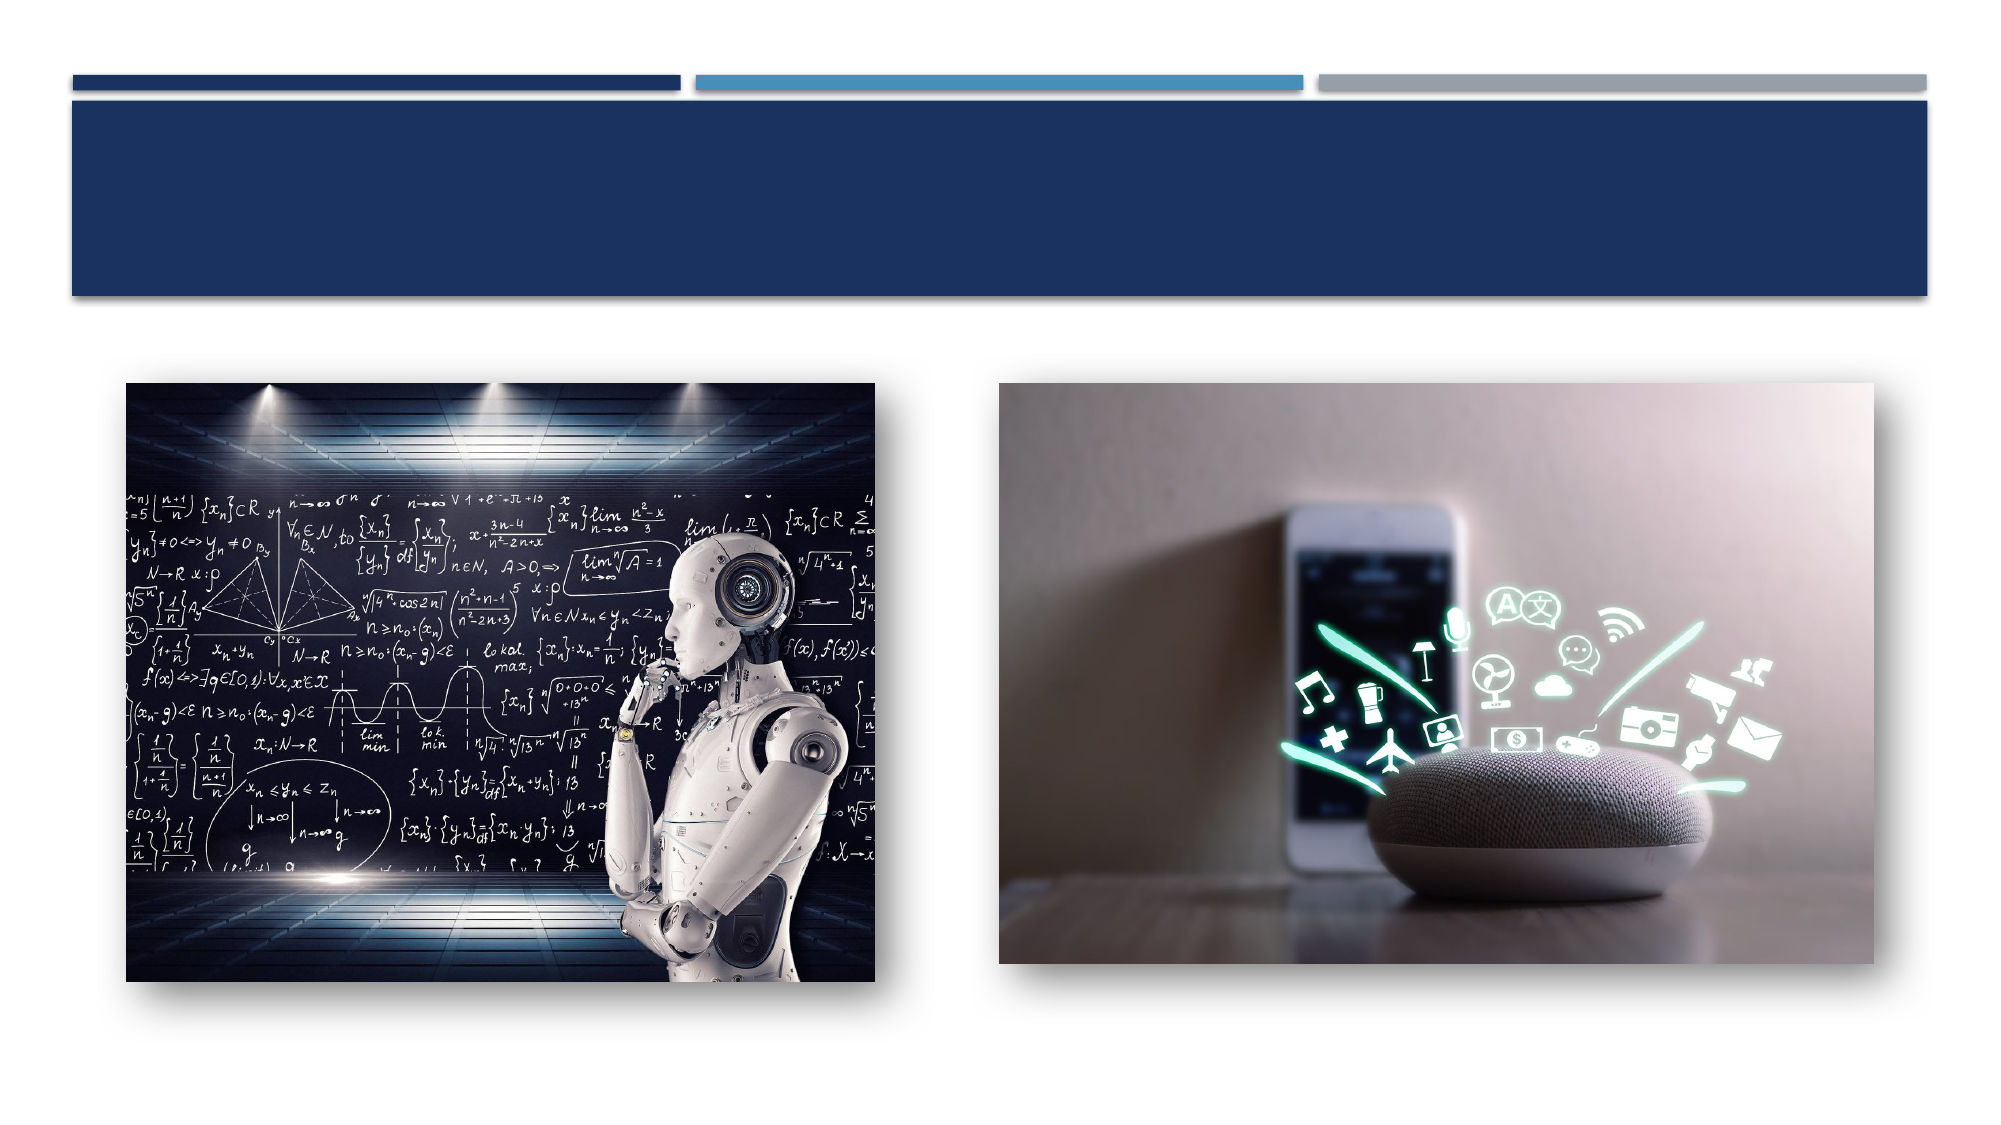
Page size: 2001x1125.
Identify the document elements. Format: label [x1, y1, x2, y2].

picture [126, 382, 876, 982]
picture [999, 382, 1874, 965]
